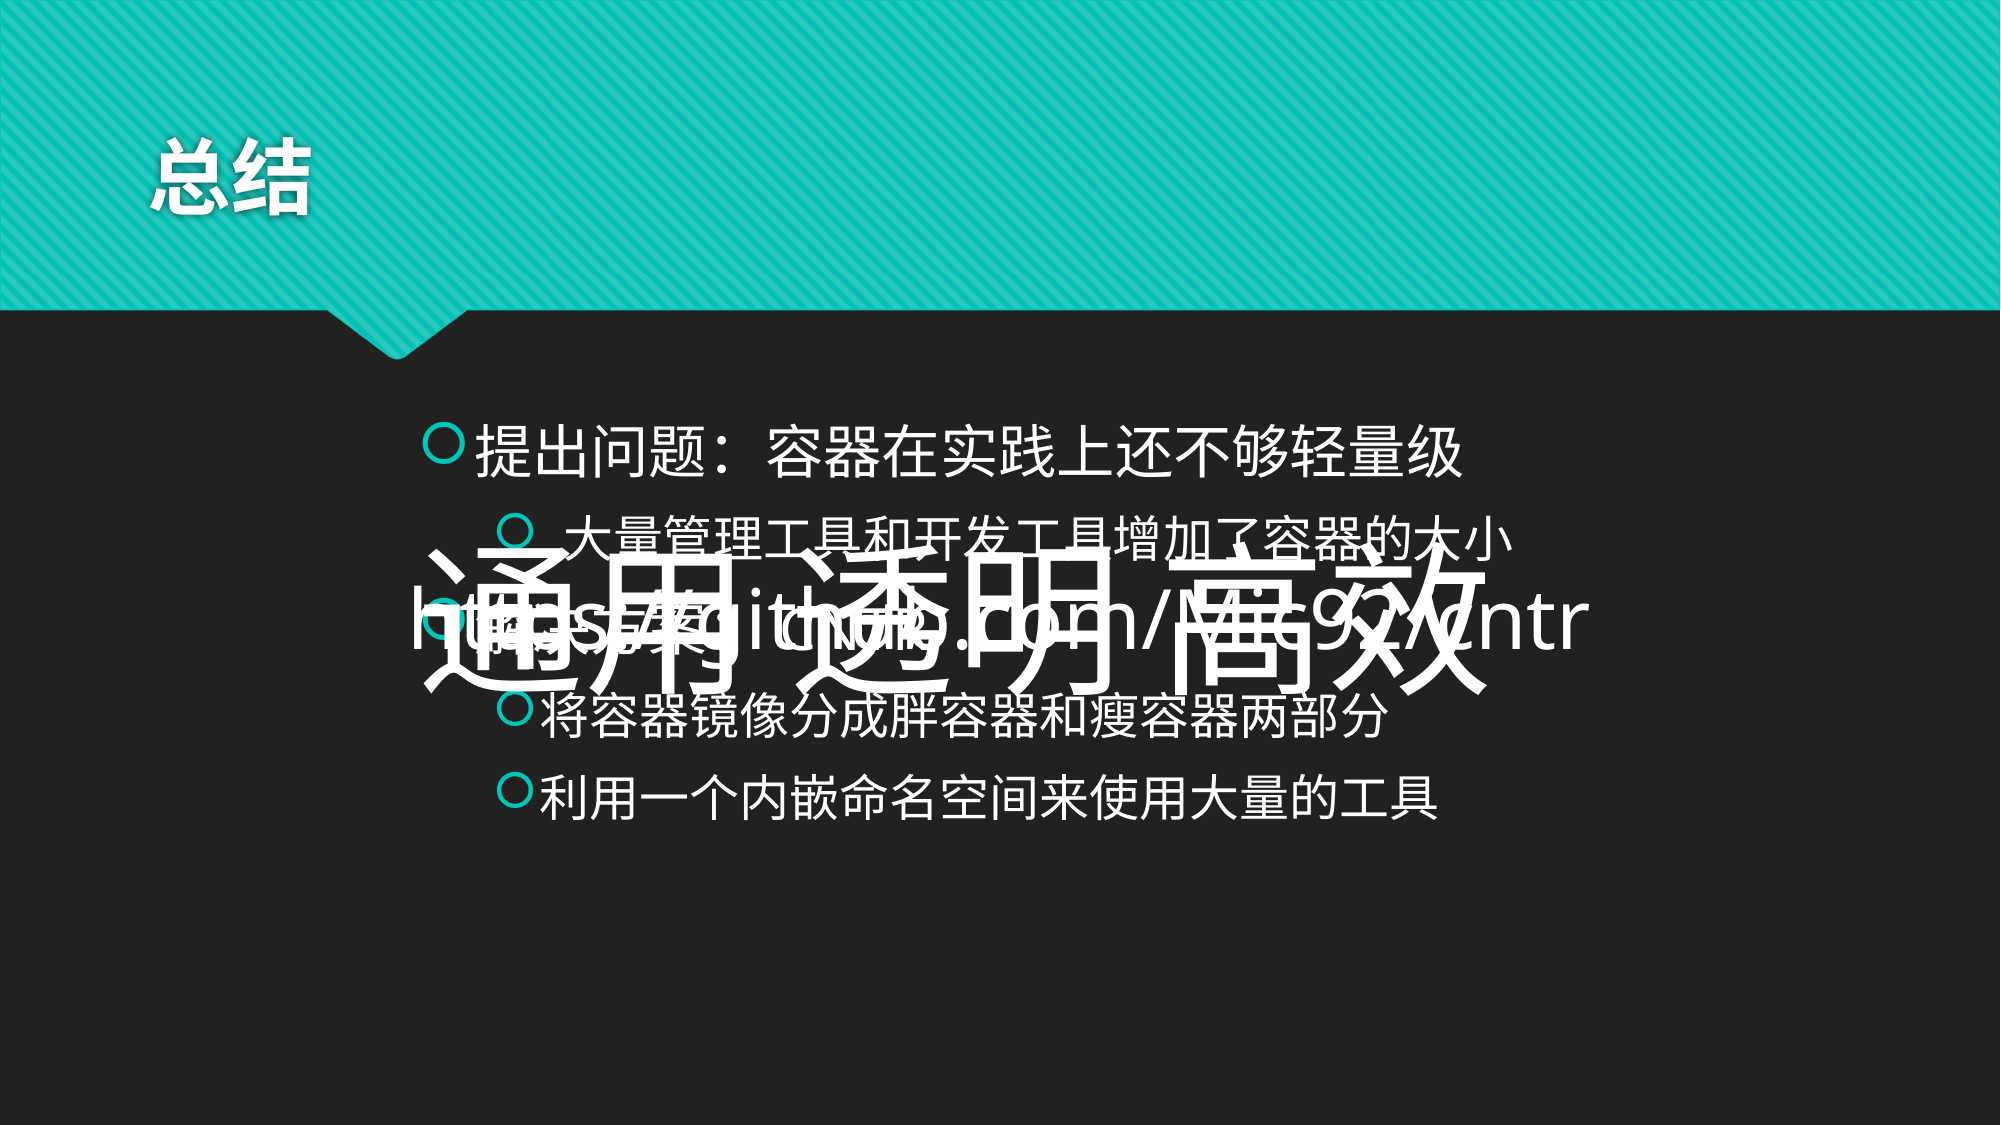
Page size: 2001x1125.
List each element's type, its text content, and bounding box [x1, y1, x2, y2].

title 总结 [132, 73, 1868, 233]
text_box https://github.com/Mic92/cntr [392, 558, 1607, 674]
text_box 通用 透明 高效 [403, 507, 1729, 723]
text_box 提出问题：容器在实践上还不够轻量级 大量管理工具和开发工具增加了容器的大小 解决方案：CNTR 将容器镜像分成胖容器和瘦容器两部分 利用一个内嵌命名空间来使用大量的工具 [403, 723, 1597, 896]
text_box 提出问题：容器在实践上还不够轻量级 大量管理工具和开发工具增加了容器的大小 解决方案：CNTR 将容器镜像分成胖容器和瘦容器两部分 利用一个内嵌命名空间来使用大量的工具 [403, 407, 1597, 507]
